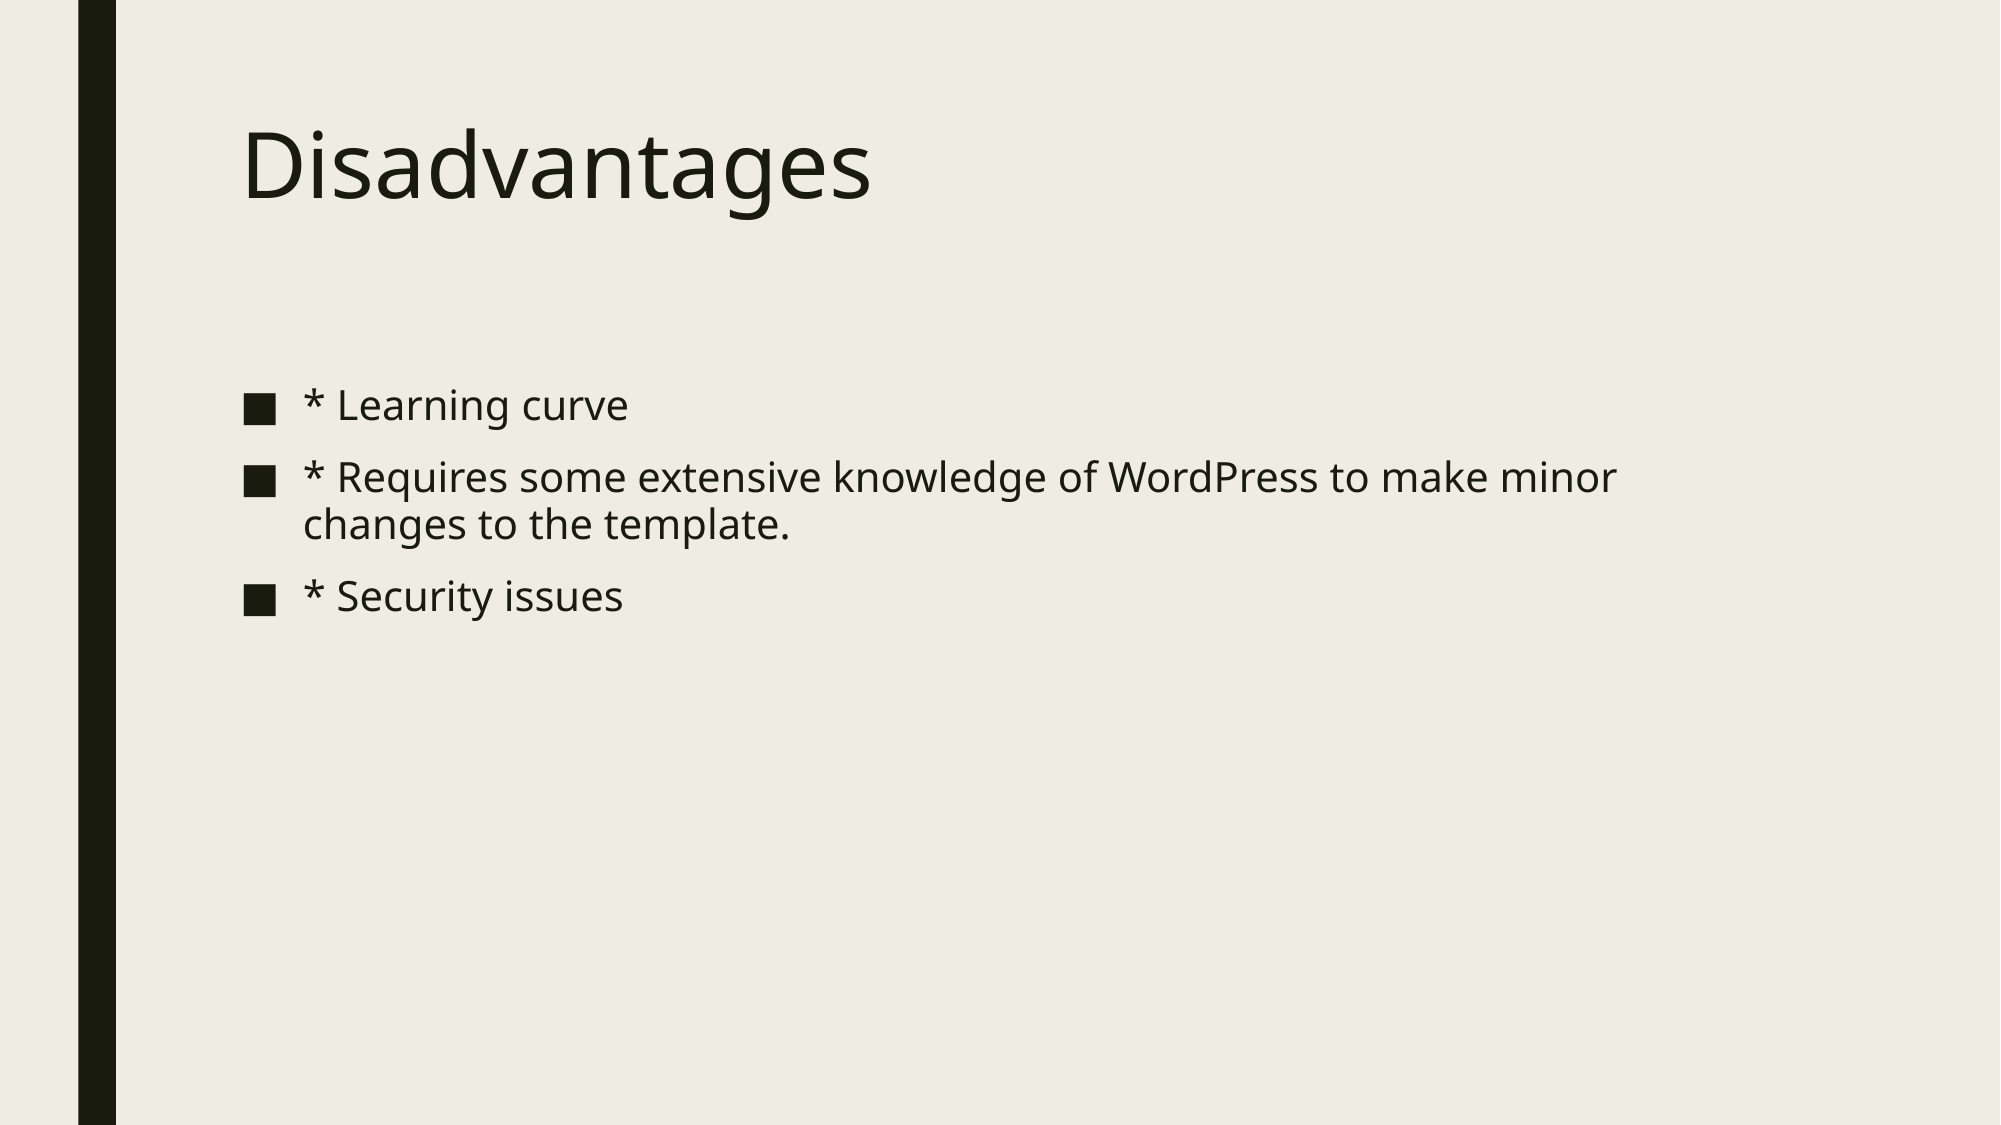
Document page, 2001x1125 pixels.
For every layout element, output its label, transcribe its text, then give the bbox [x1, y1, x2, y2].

list * Learning curve * Requires some extensive knowledge of WordPress to make minor changes to the template. * Security issues [225, 375, 1800, 963]
title Disadvantages [225, 112, 1800, 357]
